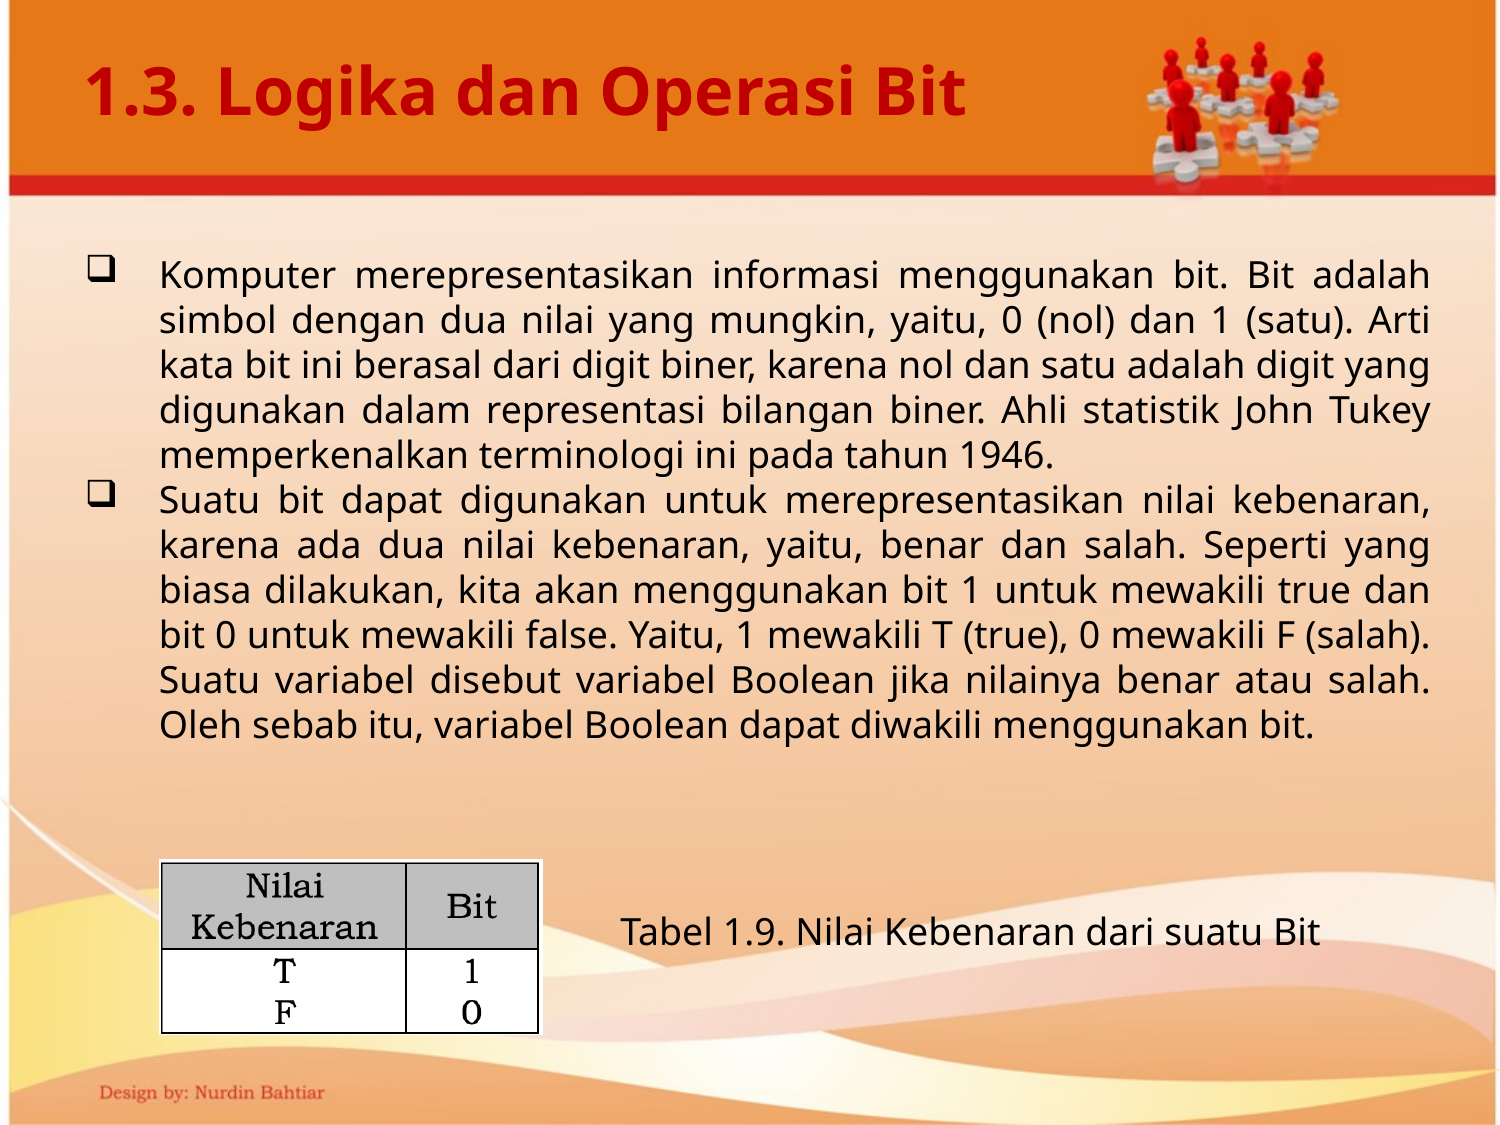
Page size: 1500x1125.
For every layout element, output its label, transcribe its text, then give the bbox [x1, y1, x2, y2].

title 1.3. Logika dan Operasi Bit [70, 23, 1406, 160]
text_box Komputer merepresentasikan informasi menggunakan bit. Bit adalah simbol dengan dua nilai yang mungkin, yaitu, 0 (nol) dan 1 (satu). Arti kata bit ini berasal dari digit biner, karena nol dan satu adalah digit yang digunakan dalam representasi bilangan biner. Ahli statistik John Tukey memperkenalkan terminologi ini pada tahun 1946. Suatu bit dapat digunakan untuk merepresentasikan nilai kebenaran, karena ada dua nilai kebenaran, yaitu, benar dan salah. Seperti yang biasa dilakukan, kita akan menggunakan bit 1 untuk mewakili true dan bit 0 untuk mewakili false. Yaitu, 1 mewakili T (true), 0 mewakili F (salah). Suatu variabel disebut variabel Boolean jika nilainya benar atau salah. Oleh sebab itu, variabel Boolean dapat diwakili menggunakan bit. [70, 243, 1447, 754]
text_box Tabel 1.9. Nilai Kebenaran dari suatu Bit [561, 878, 1381, 961]
picture [0, 0, 1500, 1125]
